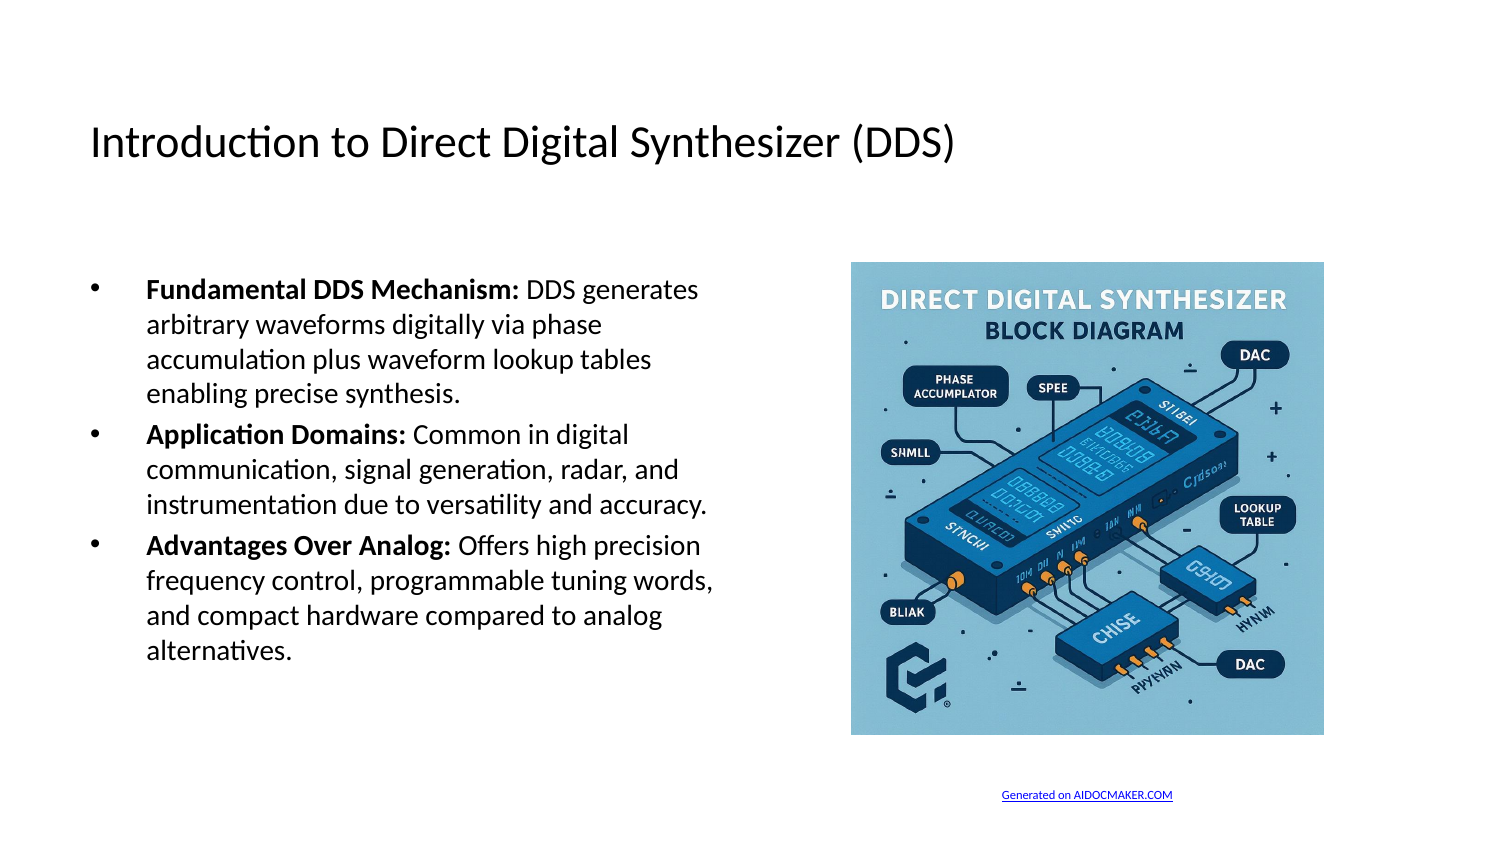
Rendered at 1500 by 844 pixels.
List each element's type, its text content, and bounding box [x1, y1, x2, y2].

picture [851, 262, 1324, 736]
text_box Generated on AIDOCMAKER.COM [987, 745, 1188, 810]
title Introduction to Direct Digital Synthesizer (DDS) [75, 45, 1425, 233]
list Fundamental DDS Mechanism: DDS generates arbitrary waveforms digitally via phase accumulation plus waveform lookup tables enabling precise synthesis. Application Domains: Common in digital communication, signal generation, radar, and instrumentation due to versatility and accuracy. Advantages Over Analog: Offers high precision frequency control, programmable tuning words, and compact hardware compared to analog alternatives. [75, 262, 750, 844]
